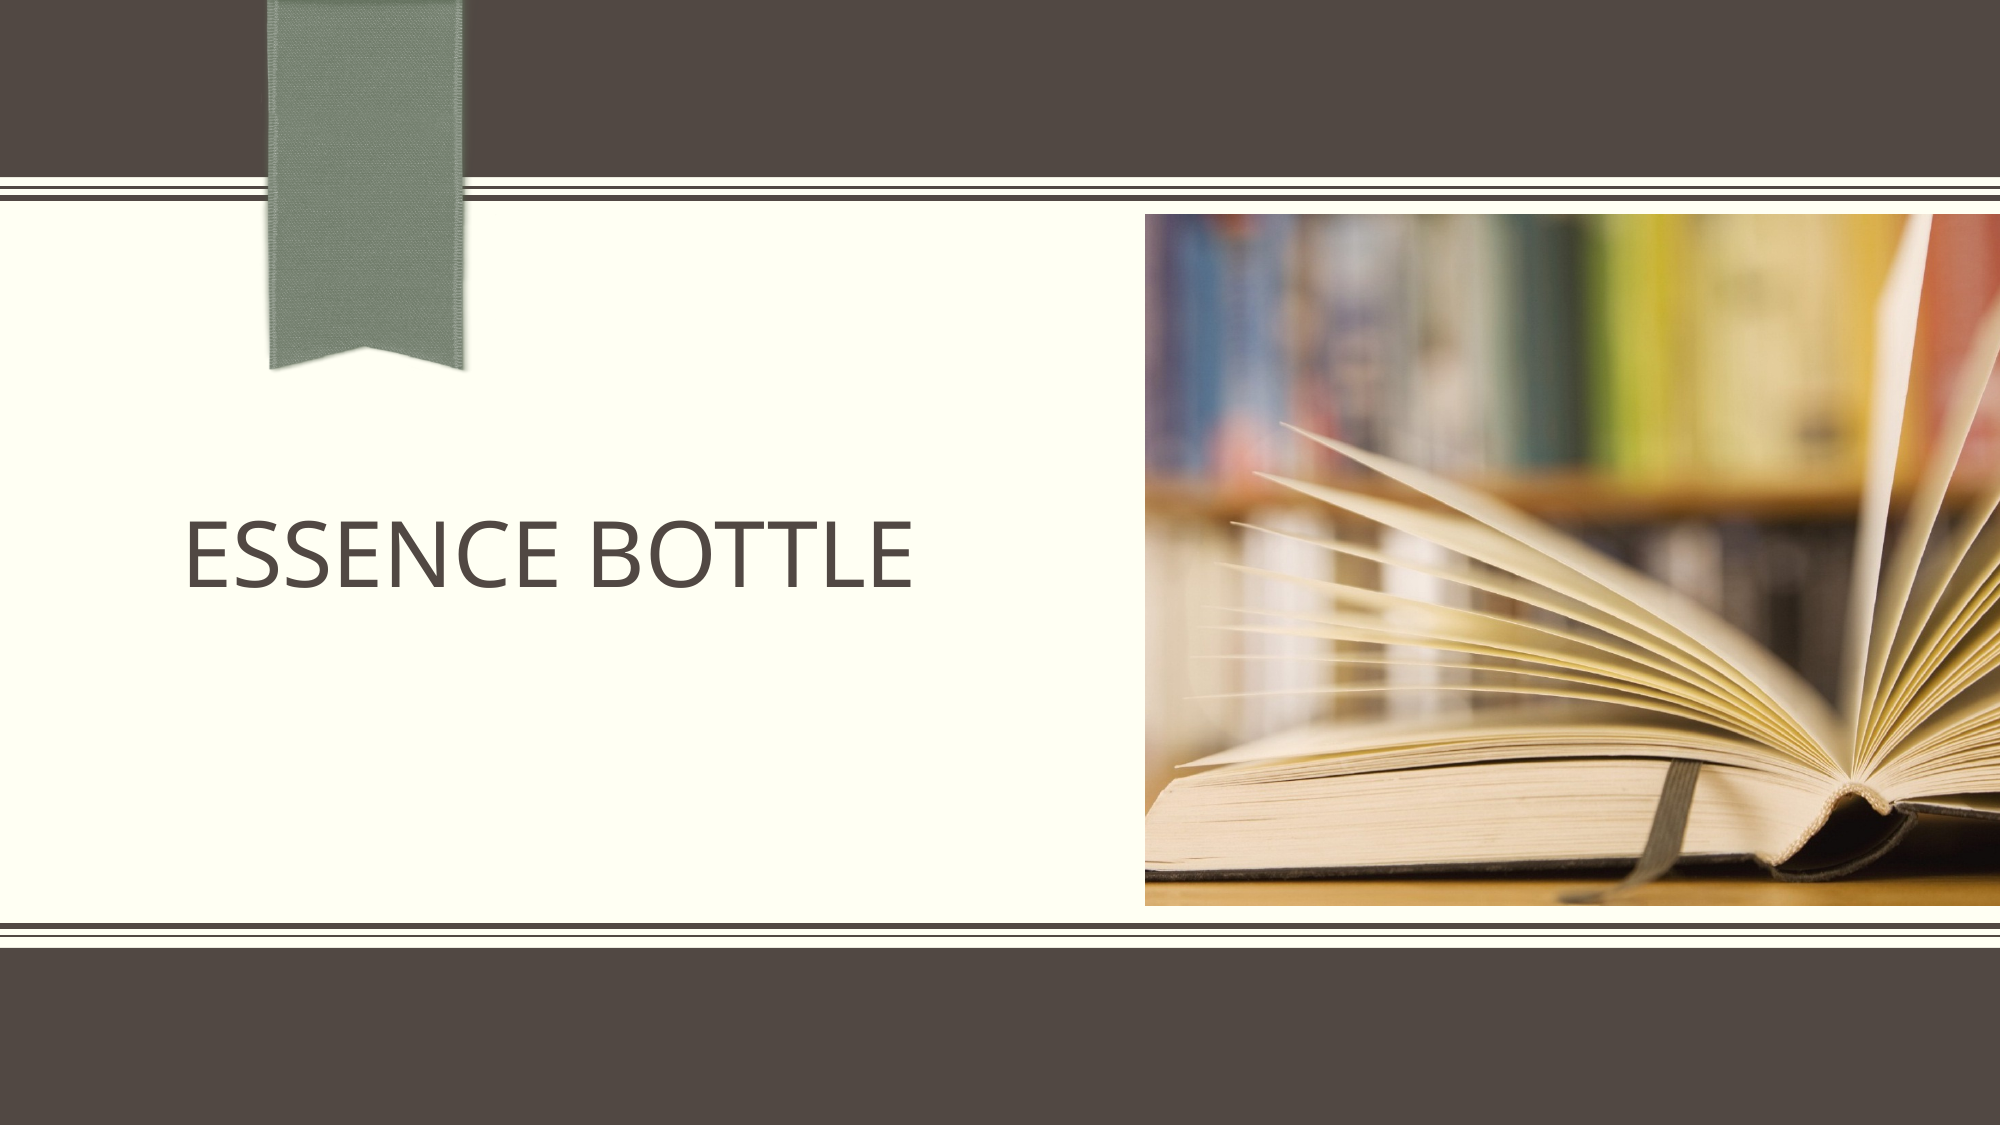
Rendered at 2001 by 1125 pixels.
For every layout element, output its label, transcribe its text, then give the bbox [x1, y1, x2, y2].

picture [1145, 214, 2000, 906]
title Essence bottle [181, 376, 1122, 741]
